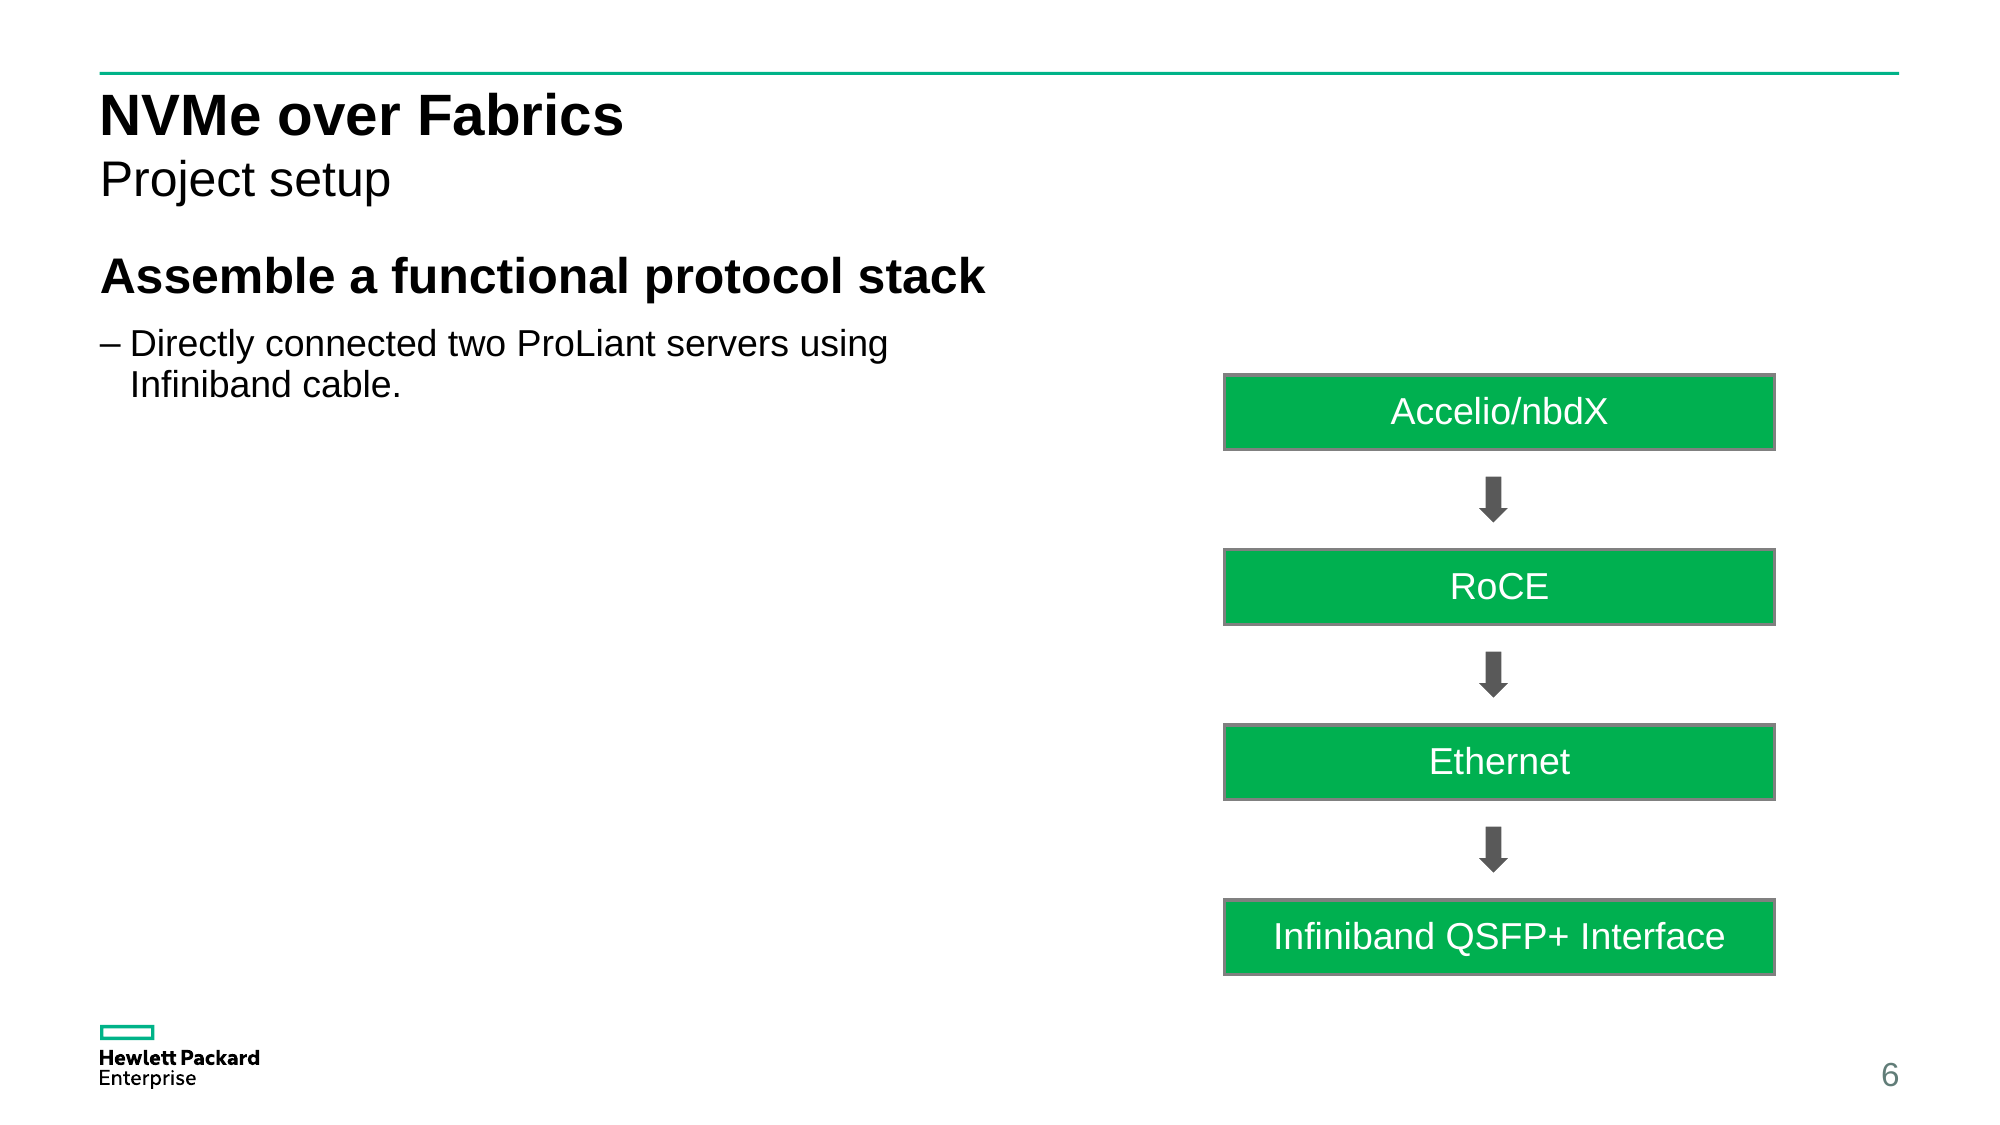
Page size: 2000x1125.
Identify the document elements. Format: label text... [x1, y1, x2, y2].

text_box [1472, 648, 1515, 702]
text_box [1472, 473, 1515, 527]
text_box Ethernet [1224, 724, 1776, 801]
list Directly connected two ProLiant servers using Infiniband cable. [99, 324, 963, 1000]
text_box RoCE [1224, 549, 1776, 626]
list Project setup [99, 153, 1899, 216]
title NVMe over Fabrics [99, 85, 1899, 153]
text_box Infiniband QSFP+ Interface [1224, 899, 1776, 976]
text_box [1472, 823, 1515, 877]
list Assemble a functional protocol stack [99, 249, 1899, 313]
slide_number 6 [1812, 1054, 1900, 1093]
text_box Accelio/nbdX [1224, 374, 1776, 451]
